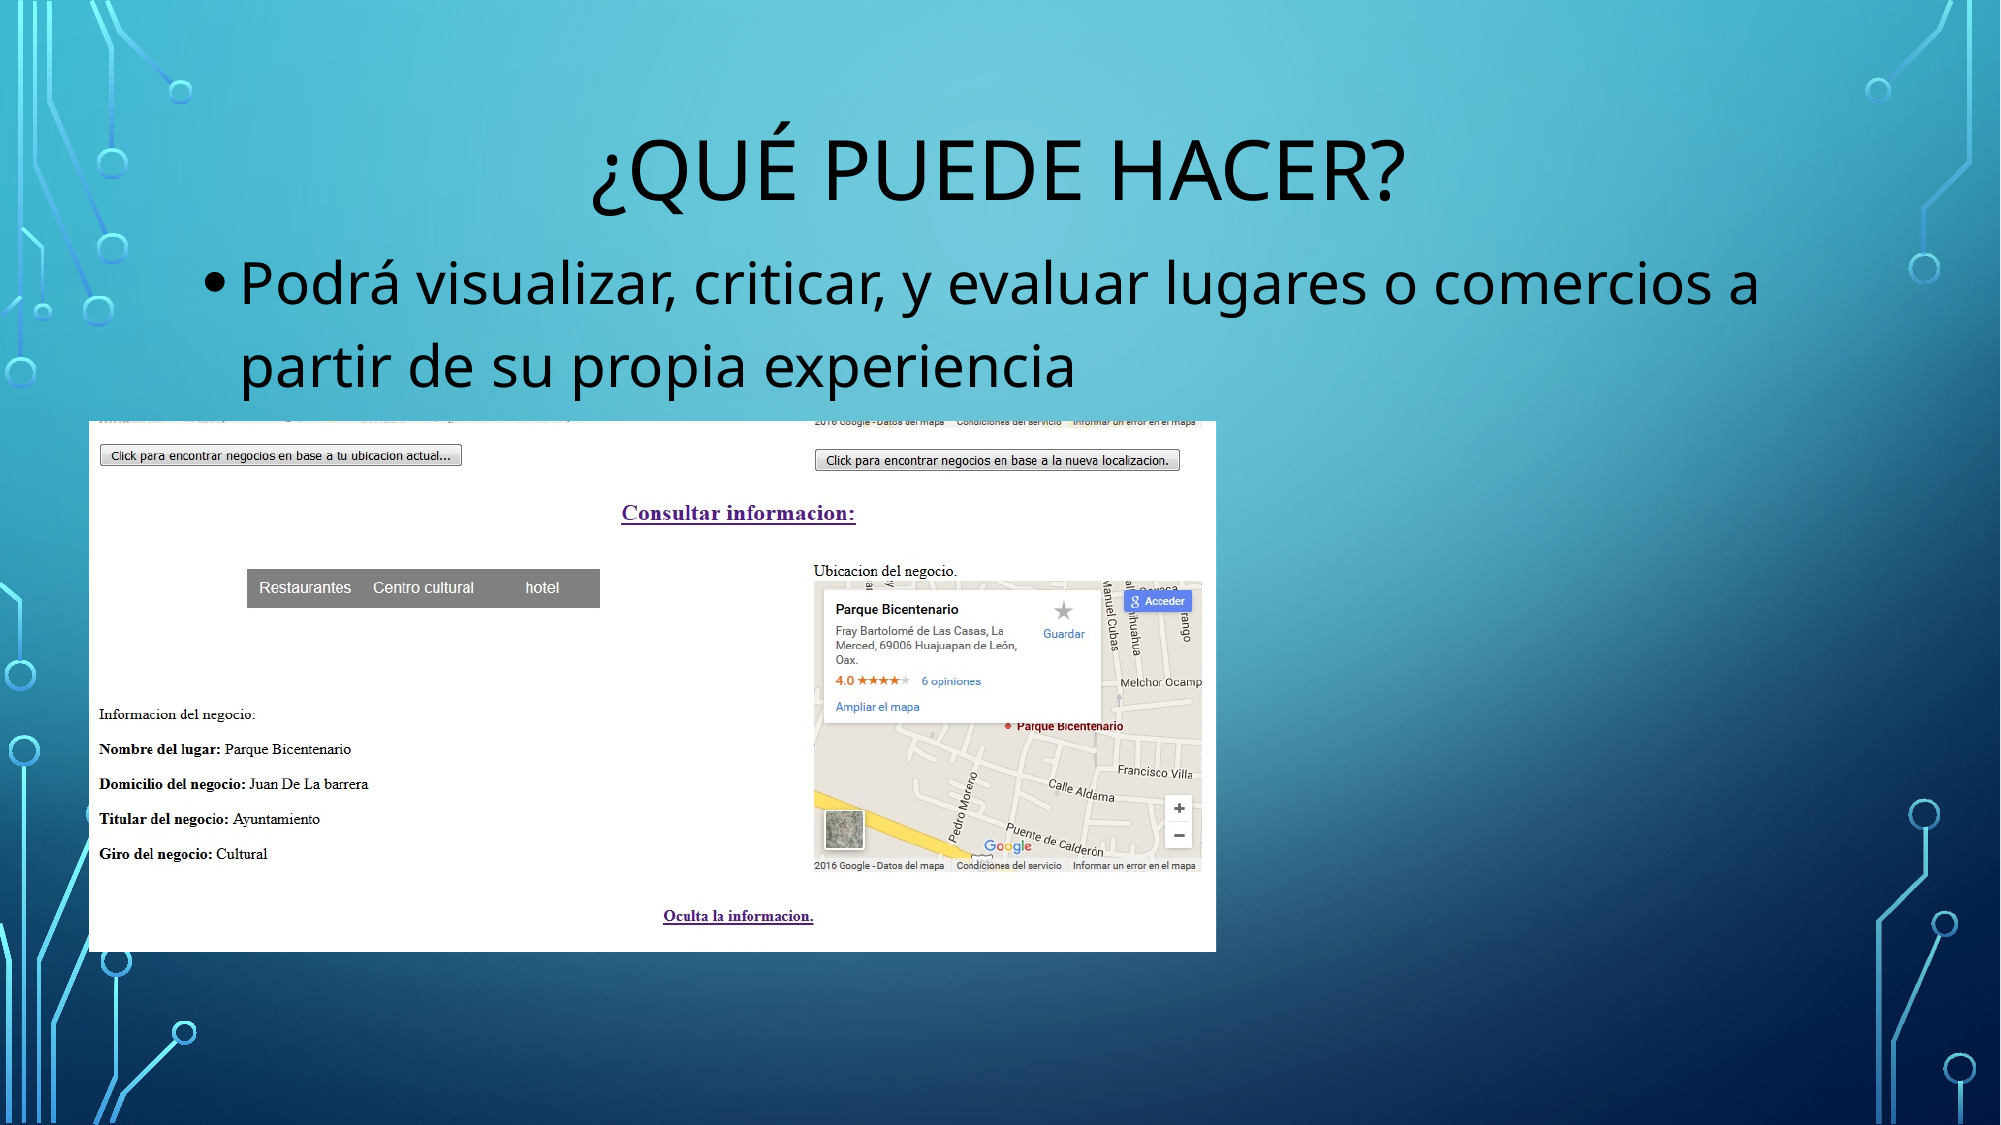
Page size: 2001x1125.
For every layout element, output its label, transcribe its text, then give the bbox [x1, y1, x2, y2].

picture [81, 421, 1217, 952]
title ¿Qué puede hacer? [187, 52, 1813, 224]
list Podrá visualizar, criticar, y evaluar lugares o comercios a partir de su propia experiencia [187, 224, 1813, 880]
